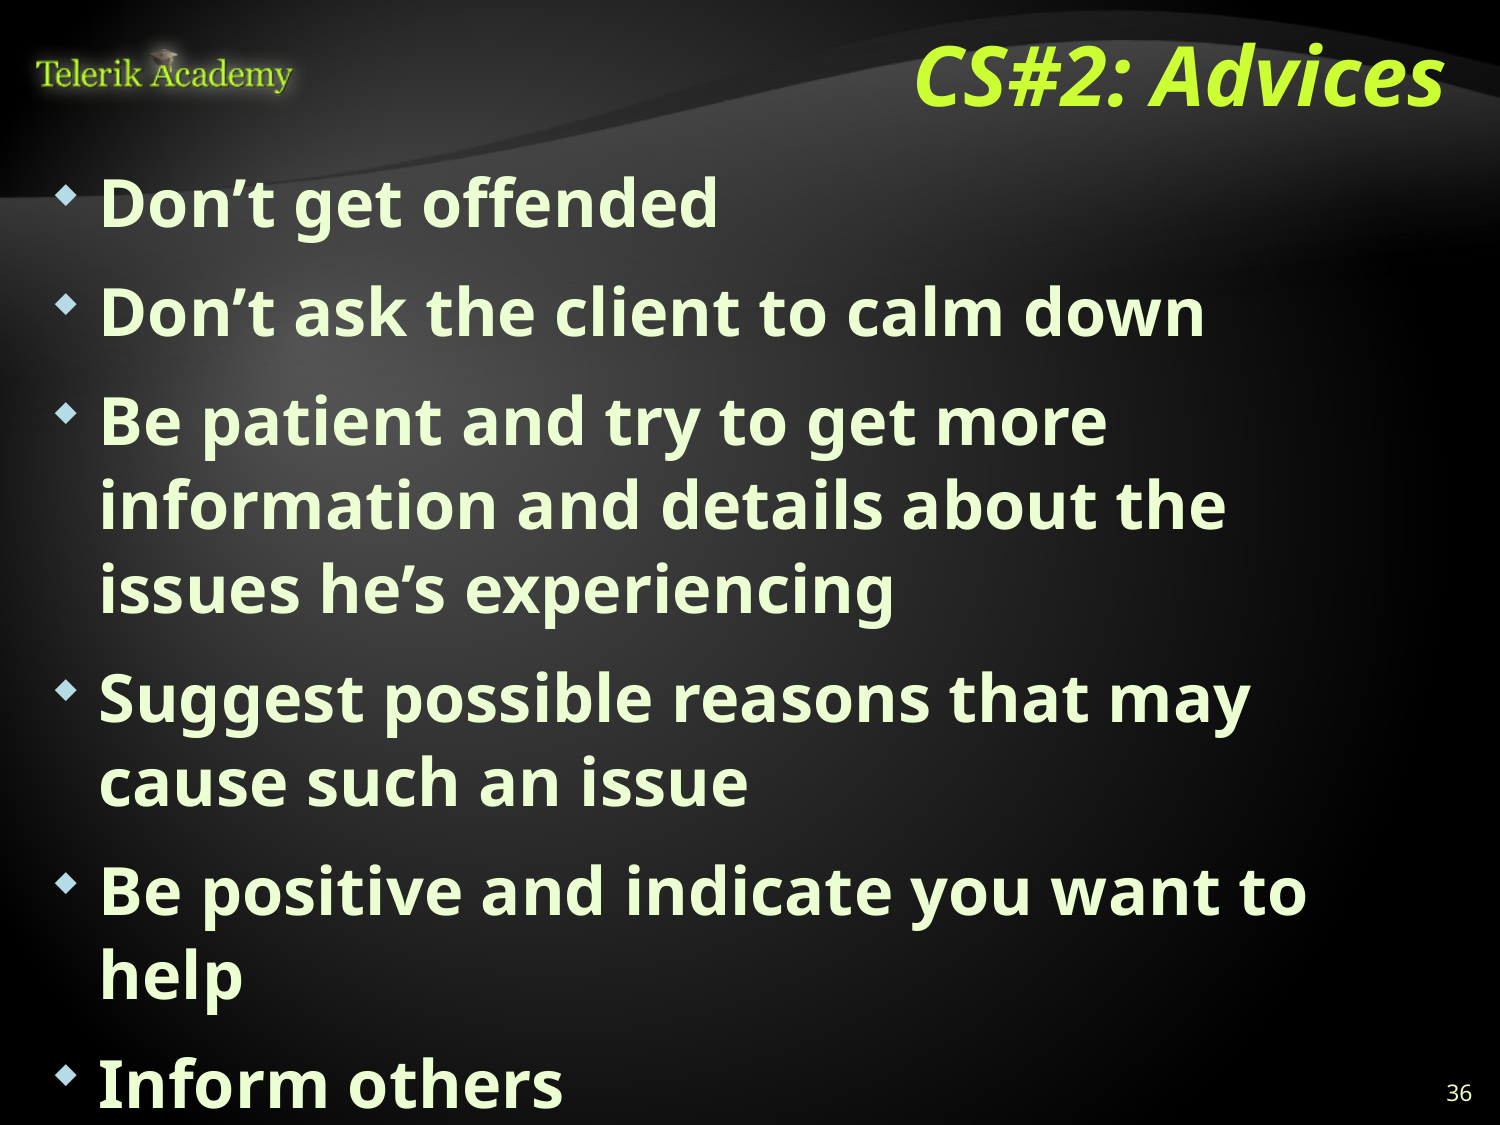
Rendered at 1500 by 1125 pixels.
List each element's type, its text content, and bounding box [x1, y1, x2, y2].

title CS#2: Advices [300, 12, 1463, 149]
slide_number 36 [1412, 1074, 1488, 1113]
picture [0, 0, 1500, 1125]
list Don’t get offended Don’t ask the client to calm down Be patient and try to get more information and details about the issues he’s experiencing Suggest possible reasons that may cause such an issue Be positive and indicate you want to help Inform others [37, 149, 1463, 1100]
